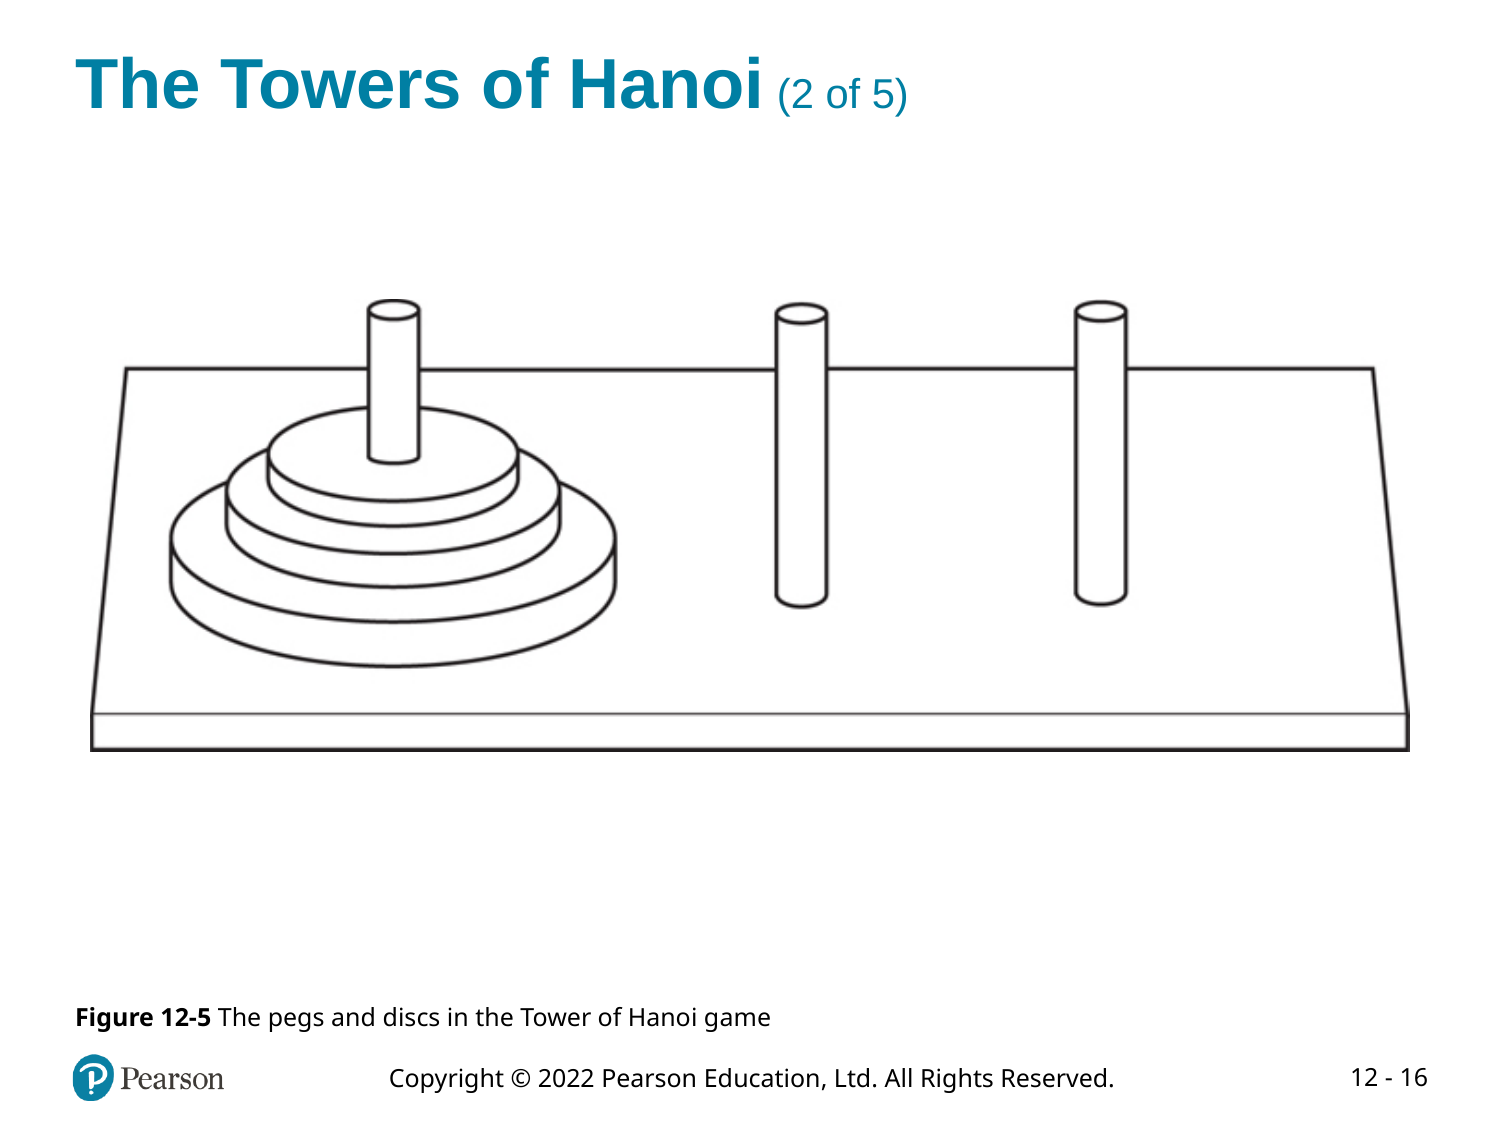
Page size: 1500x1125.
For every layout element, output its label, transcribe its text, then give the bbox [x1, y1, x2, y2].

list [90, 299, 1410, 753]
picture [72, 1087, 83, 1101]
list Figure 12-5 The pegs and discs in the Tower of Hanoi game [75, 950, 1425, 1031]
picture [99, 1054, 224, 1101]
picture [72, 1054, 89, 1072]
picture [81, 1064, 107, 1089]
title The Towers of Hanoi (2 of 5) [75, 37, 1425, 163]
